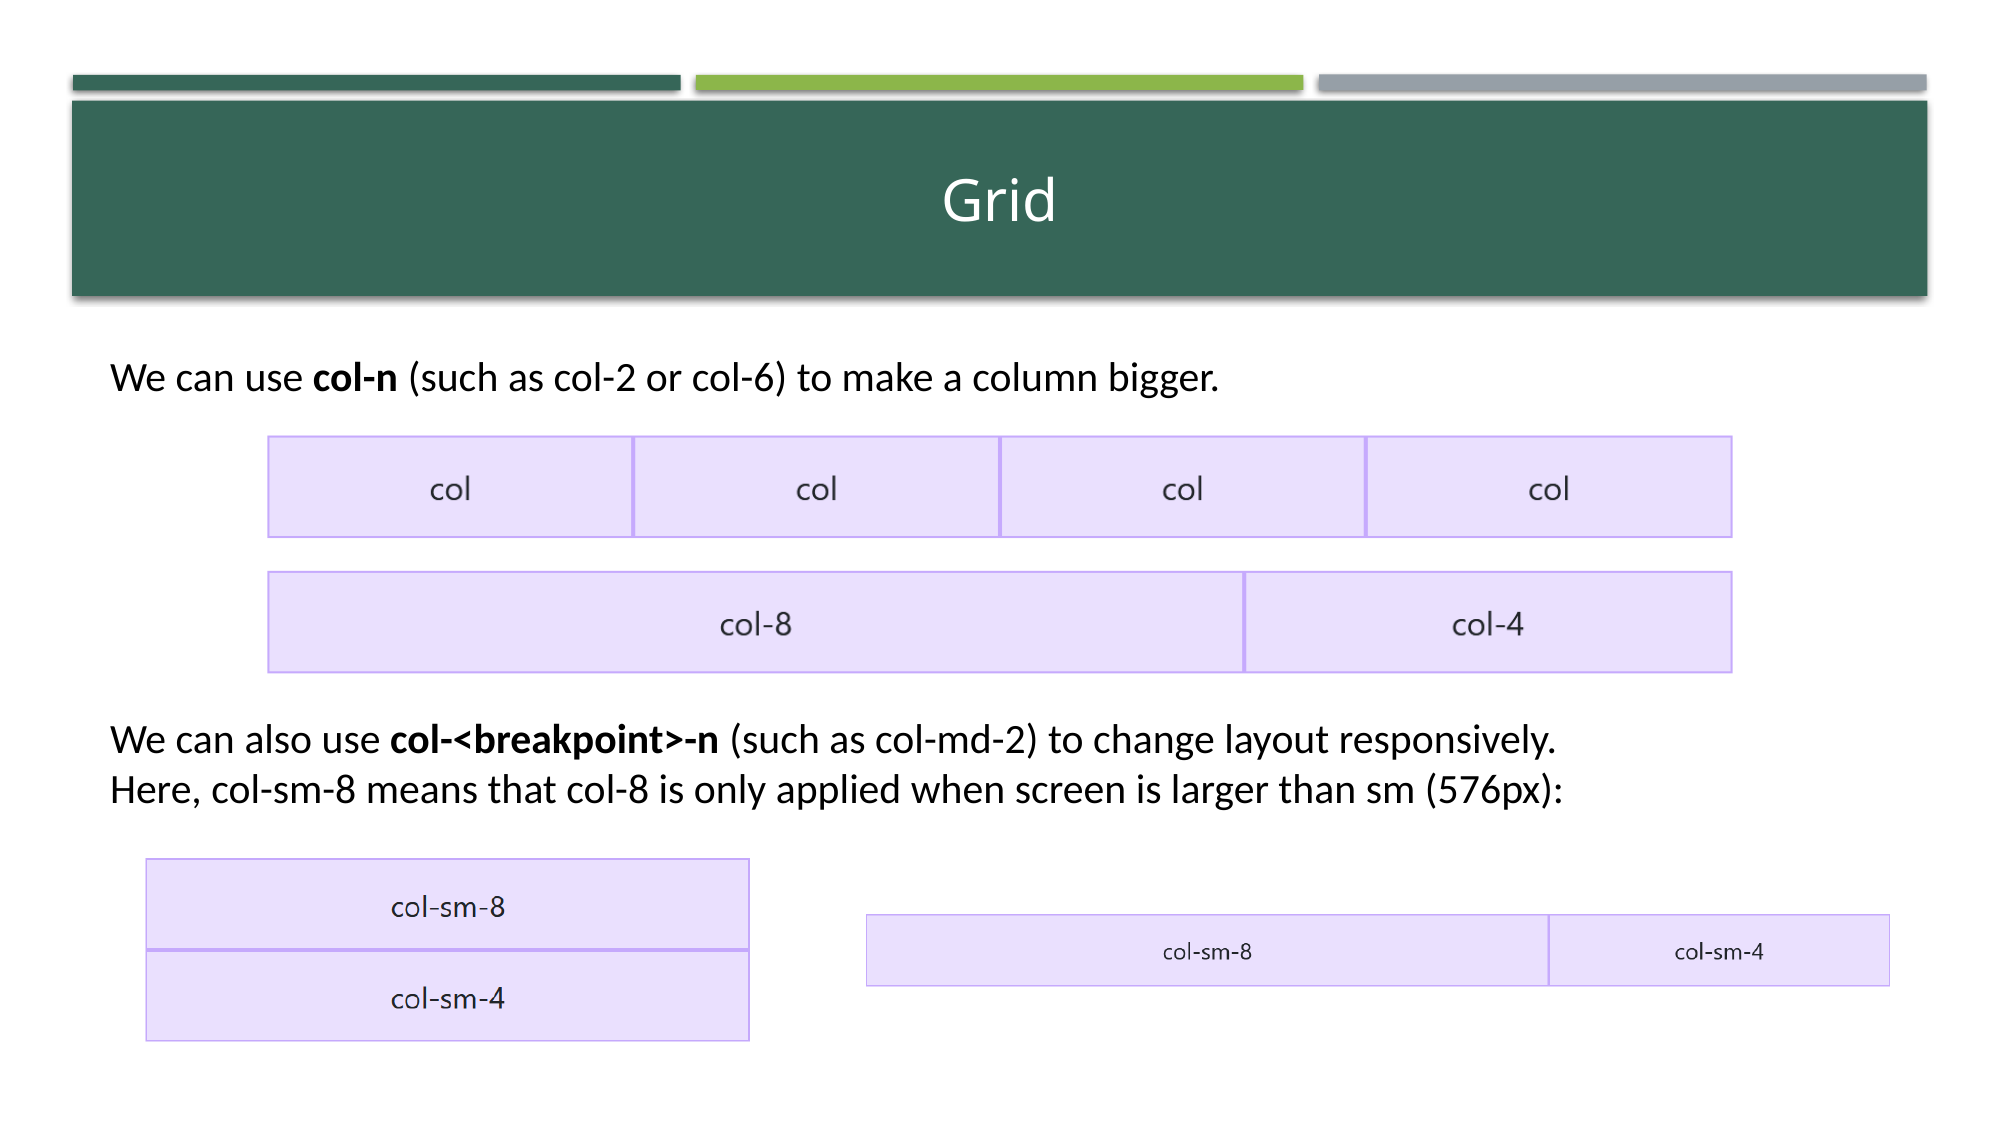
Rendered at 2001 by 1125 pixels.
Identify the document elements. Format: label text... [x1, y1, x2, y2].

picture [134, 843, 766, 1053]
text_box We can use col-n (such as col-2 or col-6) to make a column bigger. [95, 342, 1905, 408]
text_box We can also use col-<breakpoint>-n (such as col-md-2) to change layout responsively. Here, col-sm-8 means that col-8 is only applied when screen is larger than sm (576px): [95, 704, 1905, 820]
title Grid [95, 152, 1905, 241]
picture [854, 902, 1906, 994]
picture [249, 413, 1751, 700]
